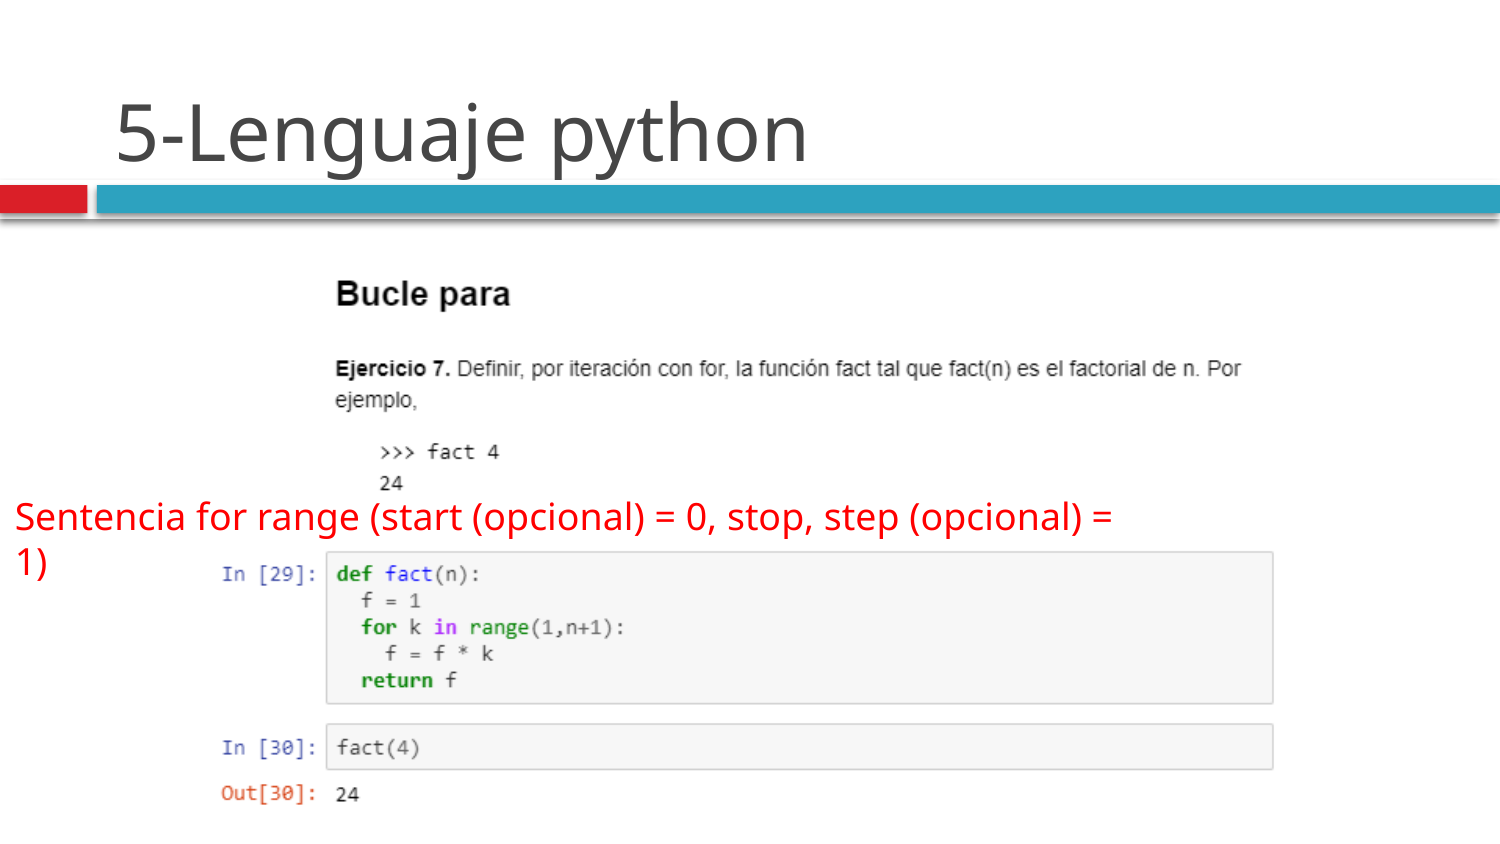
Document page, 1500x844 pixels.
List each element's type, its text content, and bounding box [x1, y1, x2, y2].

picture [190, 248, 1310, 844]
title 5-Lenguaje python [99, 19, 1438, 185]
text_box Sentencia for range (start (opcional) = 0, stop, step (opcional) = 1) [0, 485, 184, 591]
